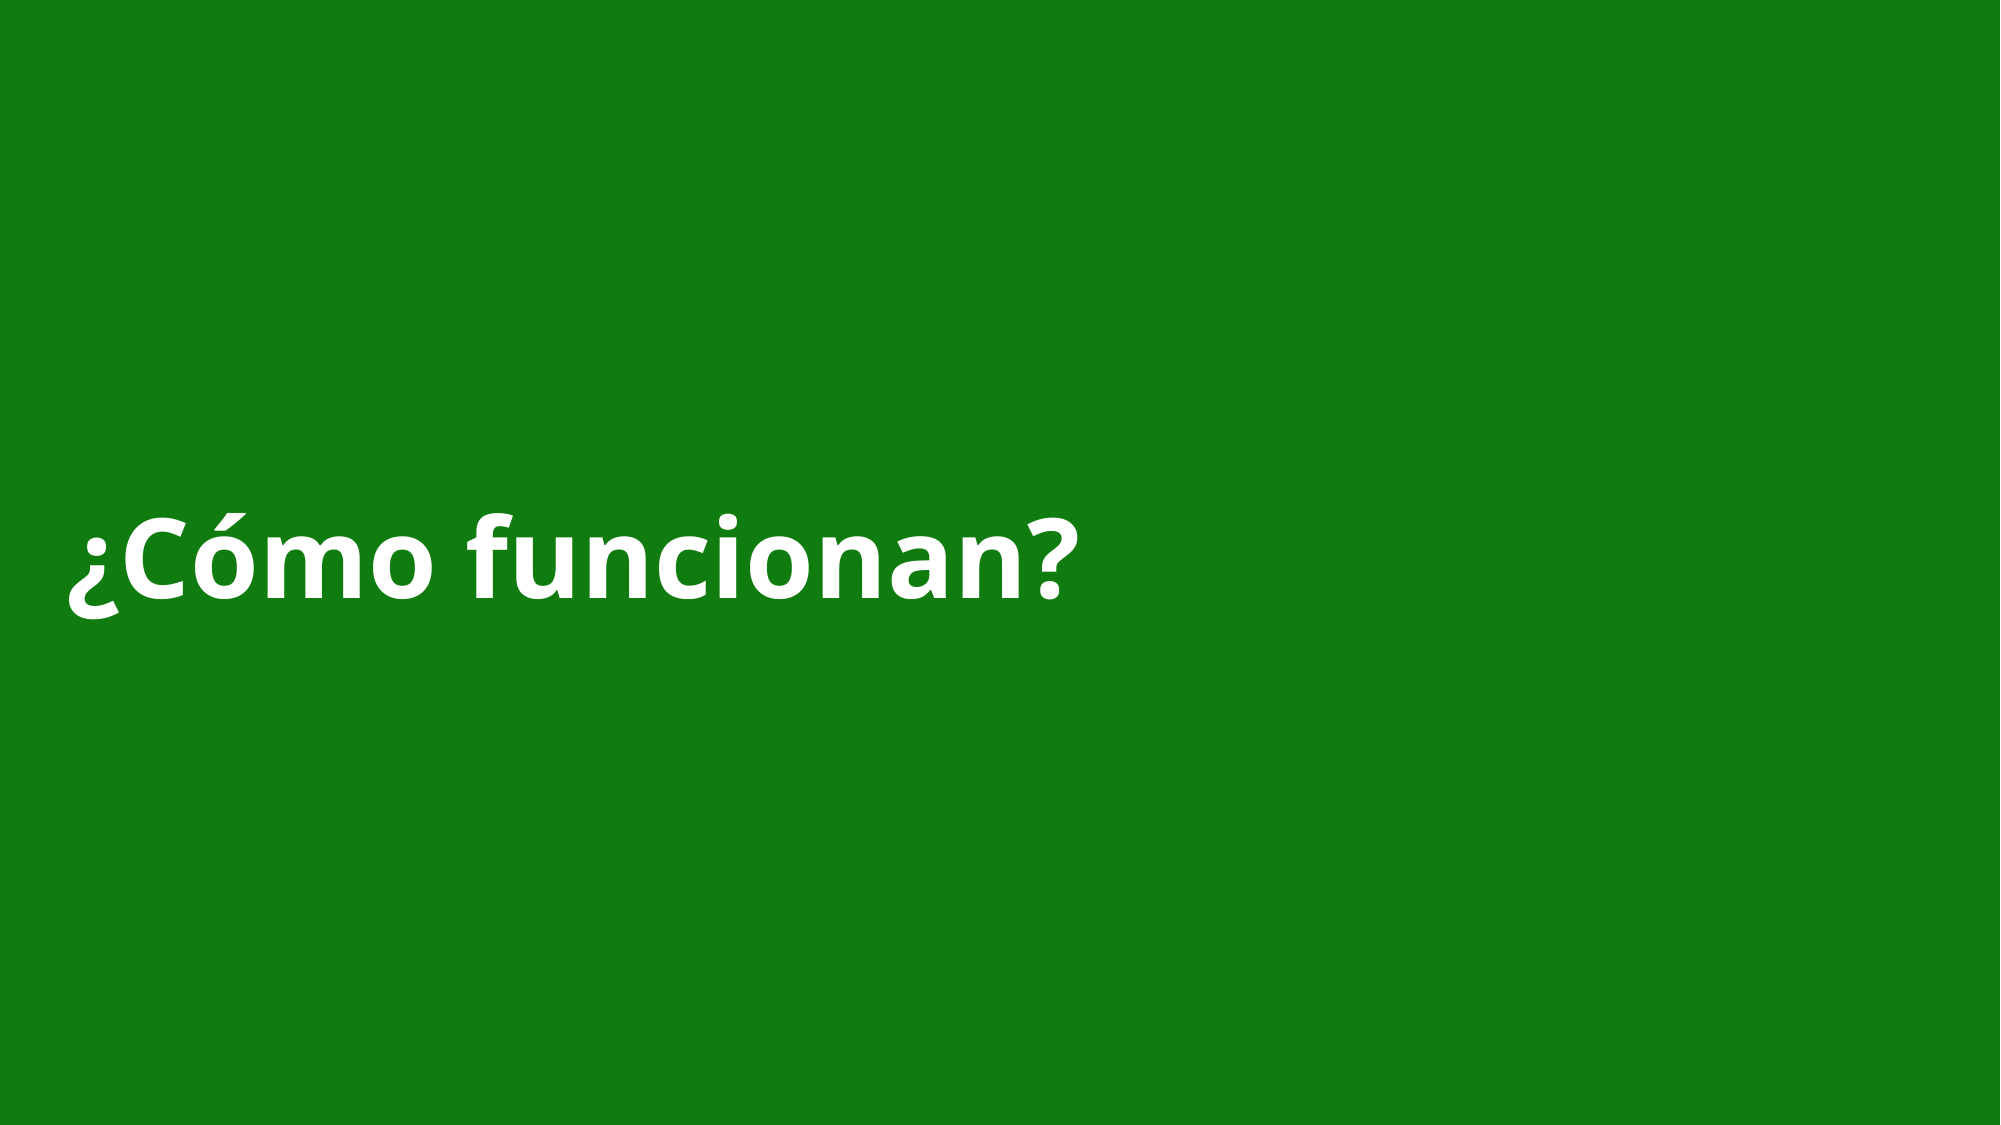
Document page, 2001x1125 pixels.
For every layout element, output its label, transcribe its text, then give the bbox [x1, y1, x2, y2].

title ¿Cómo funcionan? [44, 483, 1954, 642]
